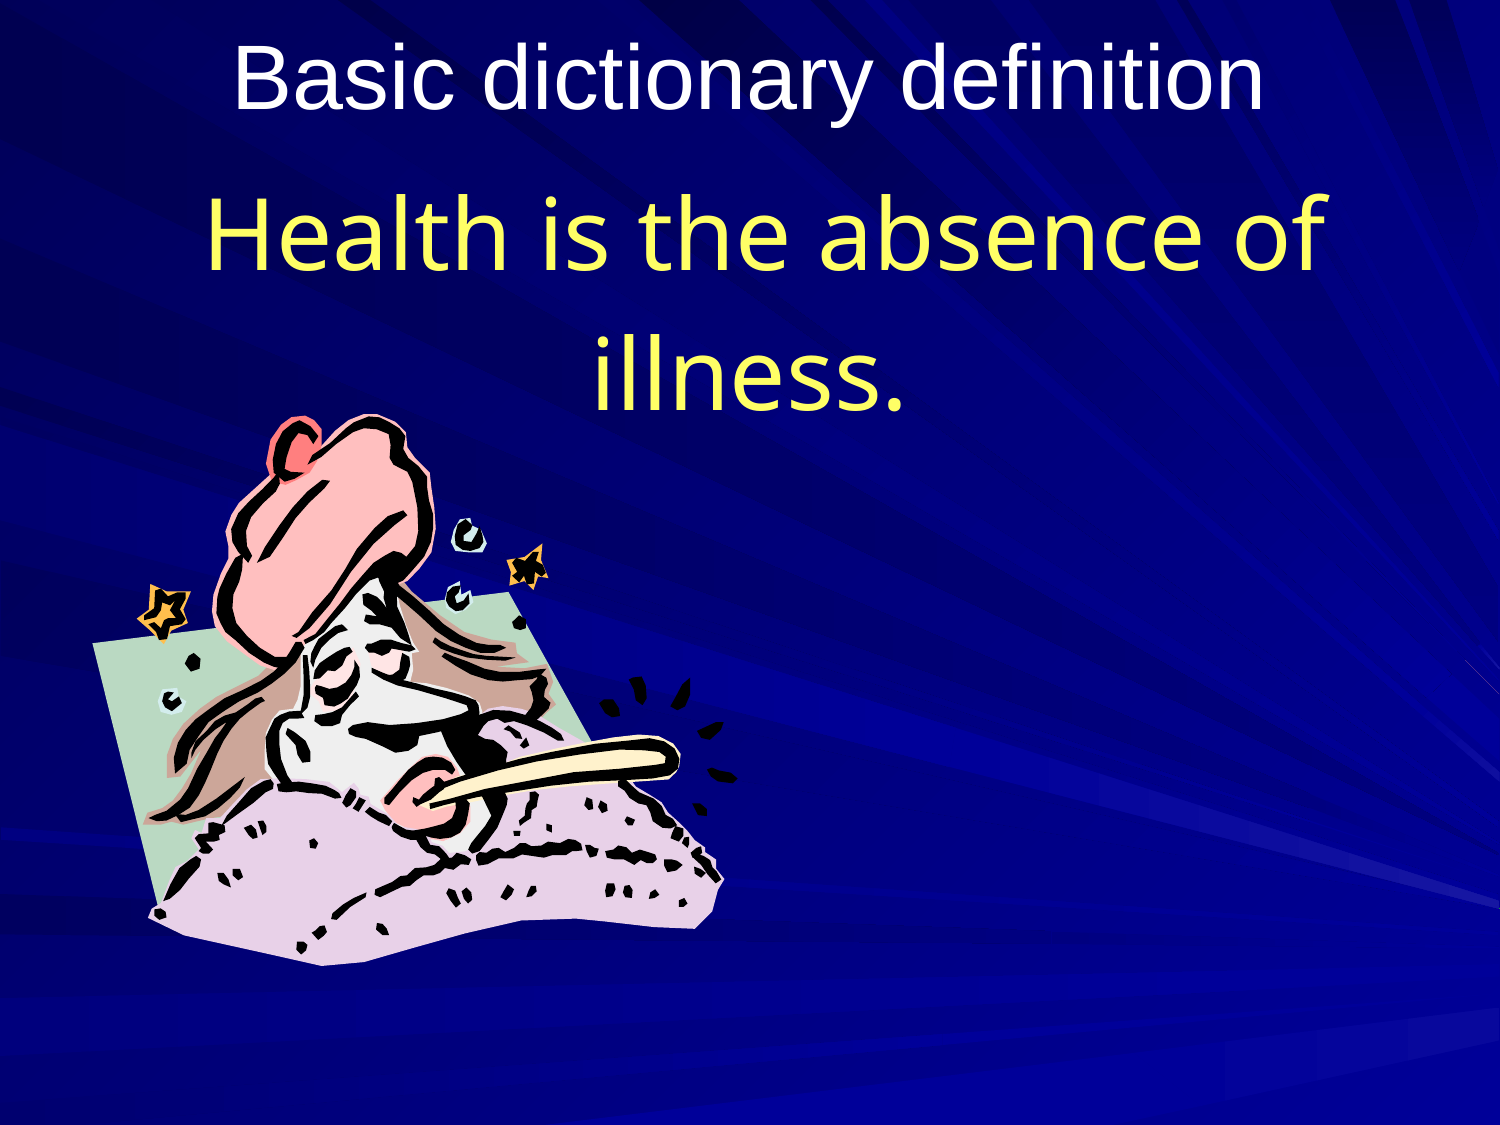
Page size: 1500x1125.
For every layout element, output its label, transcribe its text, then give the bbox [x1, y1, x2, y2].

picture [92, 412, 743, 971]
list Health is the absence of illness. [74, 162, 1426, 906]
title Basic dictionary definition [74, 45, 1426, 101]
